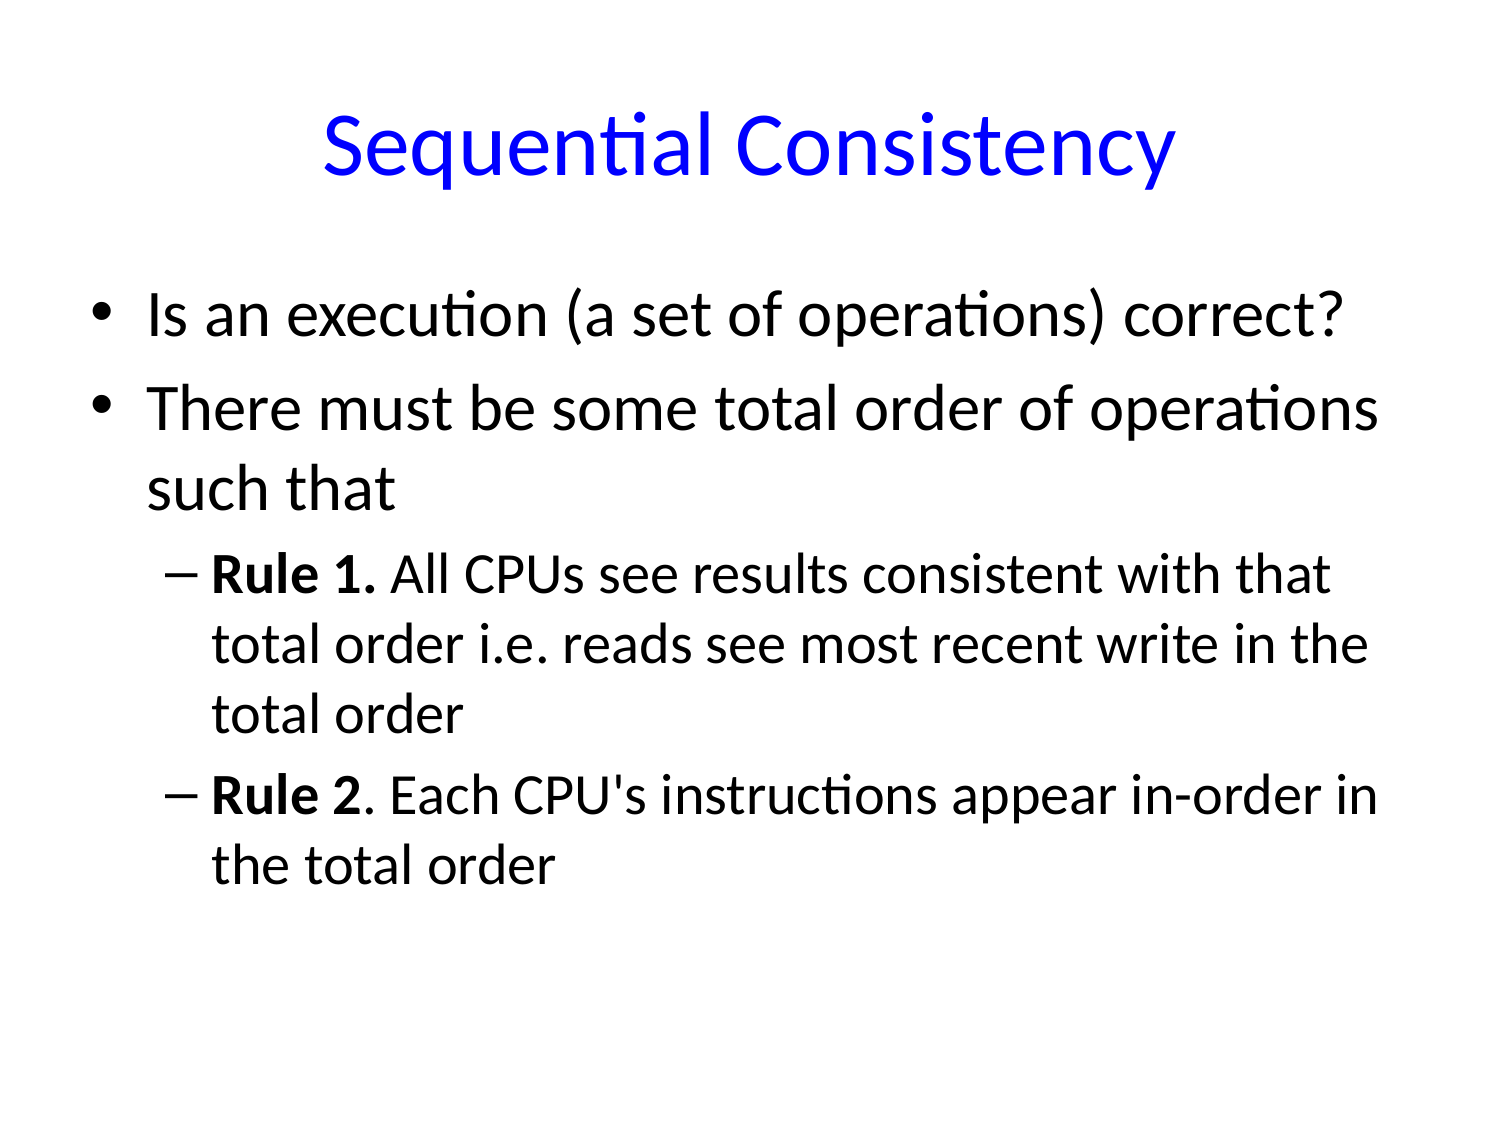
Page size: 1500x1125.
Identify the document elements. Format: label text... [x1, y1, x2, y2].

title Sequential Consistency [75, 45, 1425, 233]
list Is an execution (a set of operations) correct? There must be some total order of operations such that Rule 1. All CPUs see results consistent with that total order i.e. reads see most recent write in the total order Rule 2. Each CPU's instructions appear in-order in the total order [75, 262, 1425, 1005]
